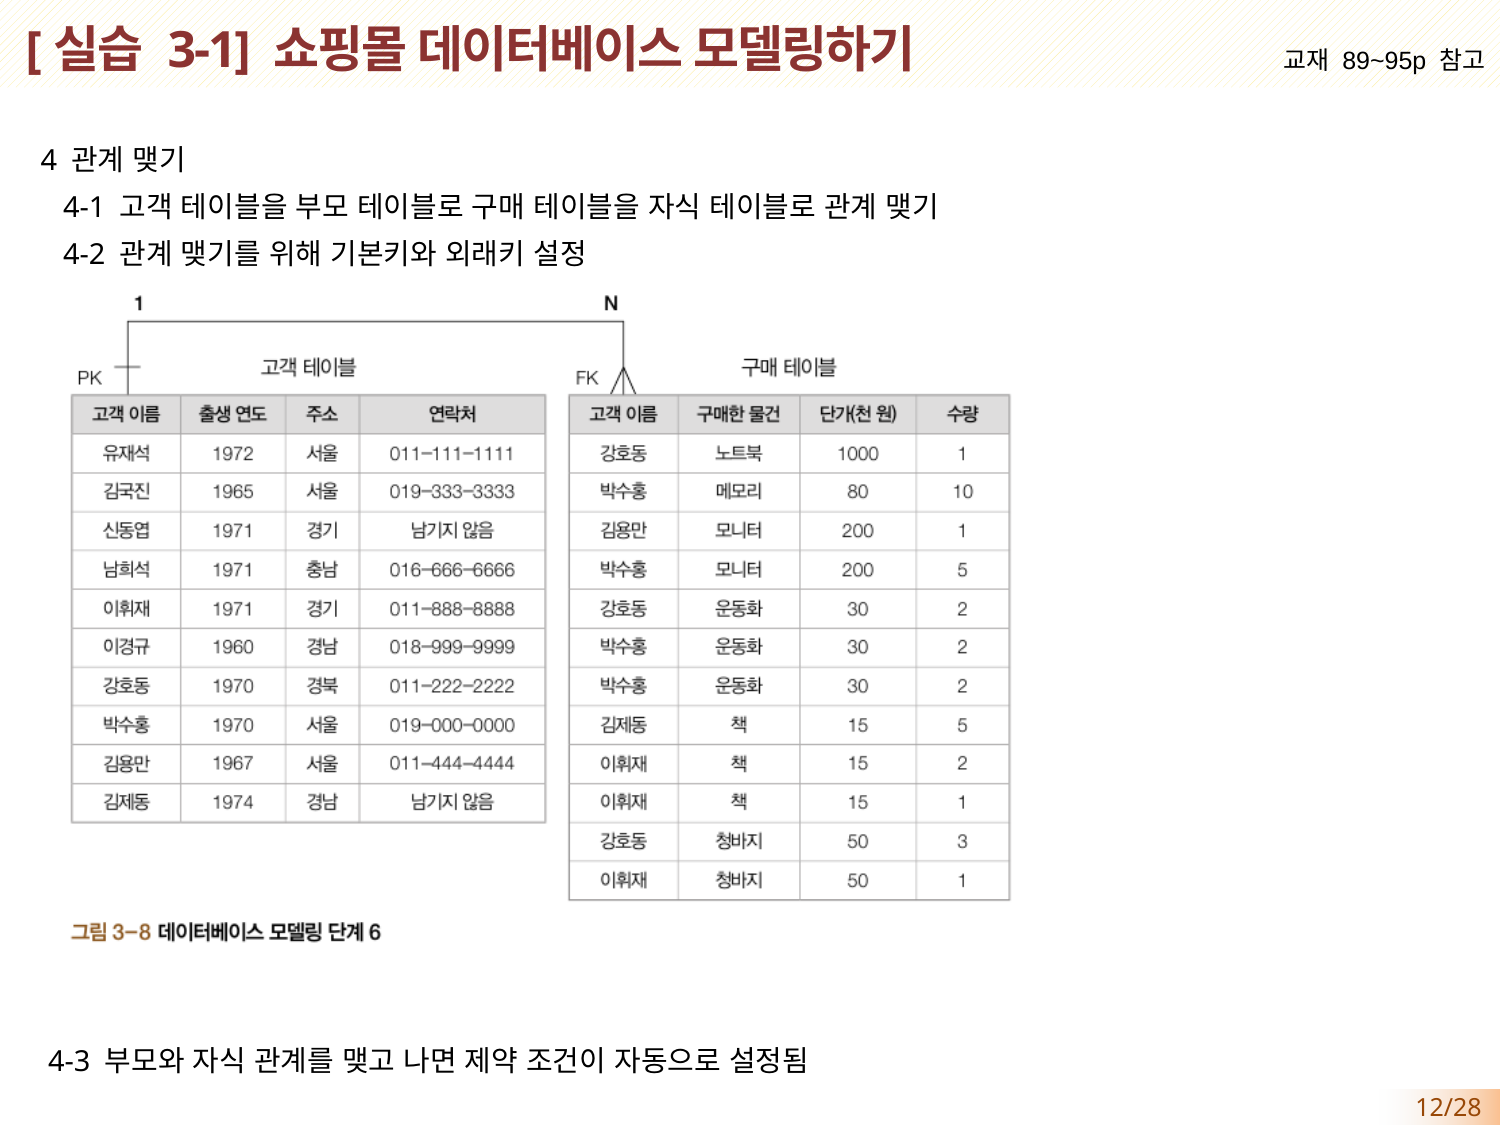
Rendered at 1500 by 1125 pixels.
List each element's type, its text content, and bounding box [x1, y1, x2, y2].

picture [48, 282, 1018, 948]
title [실습 3-1] 쇼핑몰 데이터베이스 모델링하기 [10, 8, 1288, 87]
list 4 관계 맺기 4-1 고객 테이블을 부모 테이블로 구매 테이블을 자식 테이블로 관계 맺기 4-2 관계 맺기를 위해 기본키와 외래키 설정 4-3 부모와 자식 관계를 맺고 나면 제약 조건이 자동으로 설정됨 [10, 126, 1481, 1088]
text_box 교재 89~95p 참고 [1268, 36, 1500, 82]
